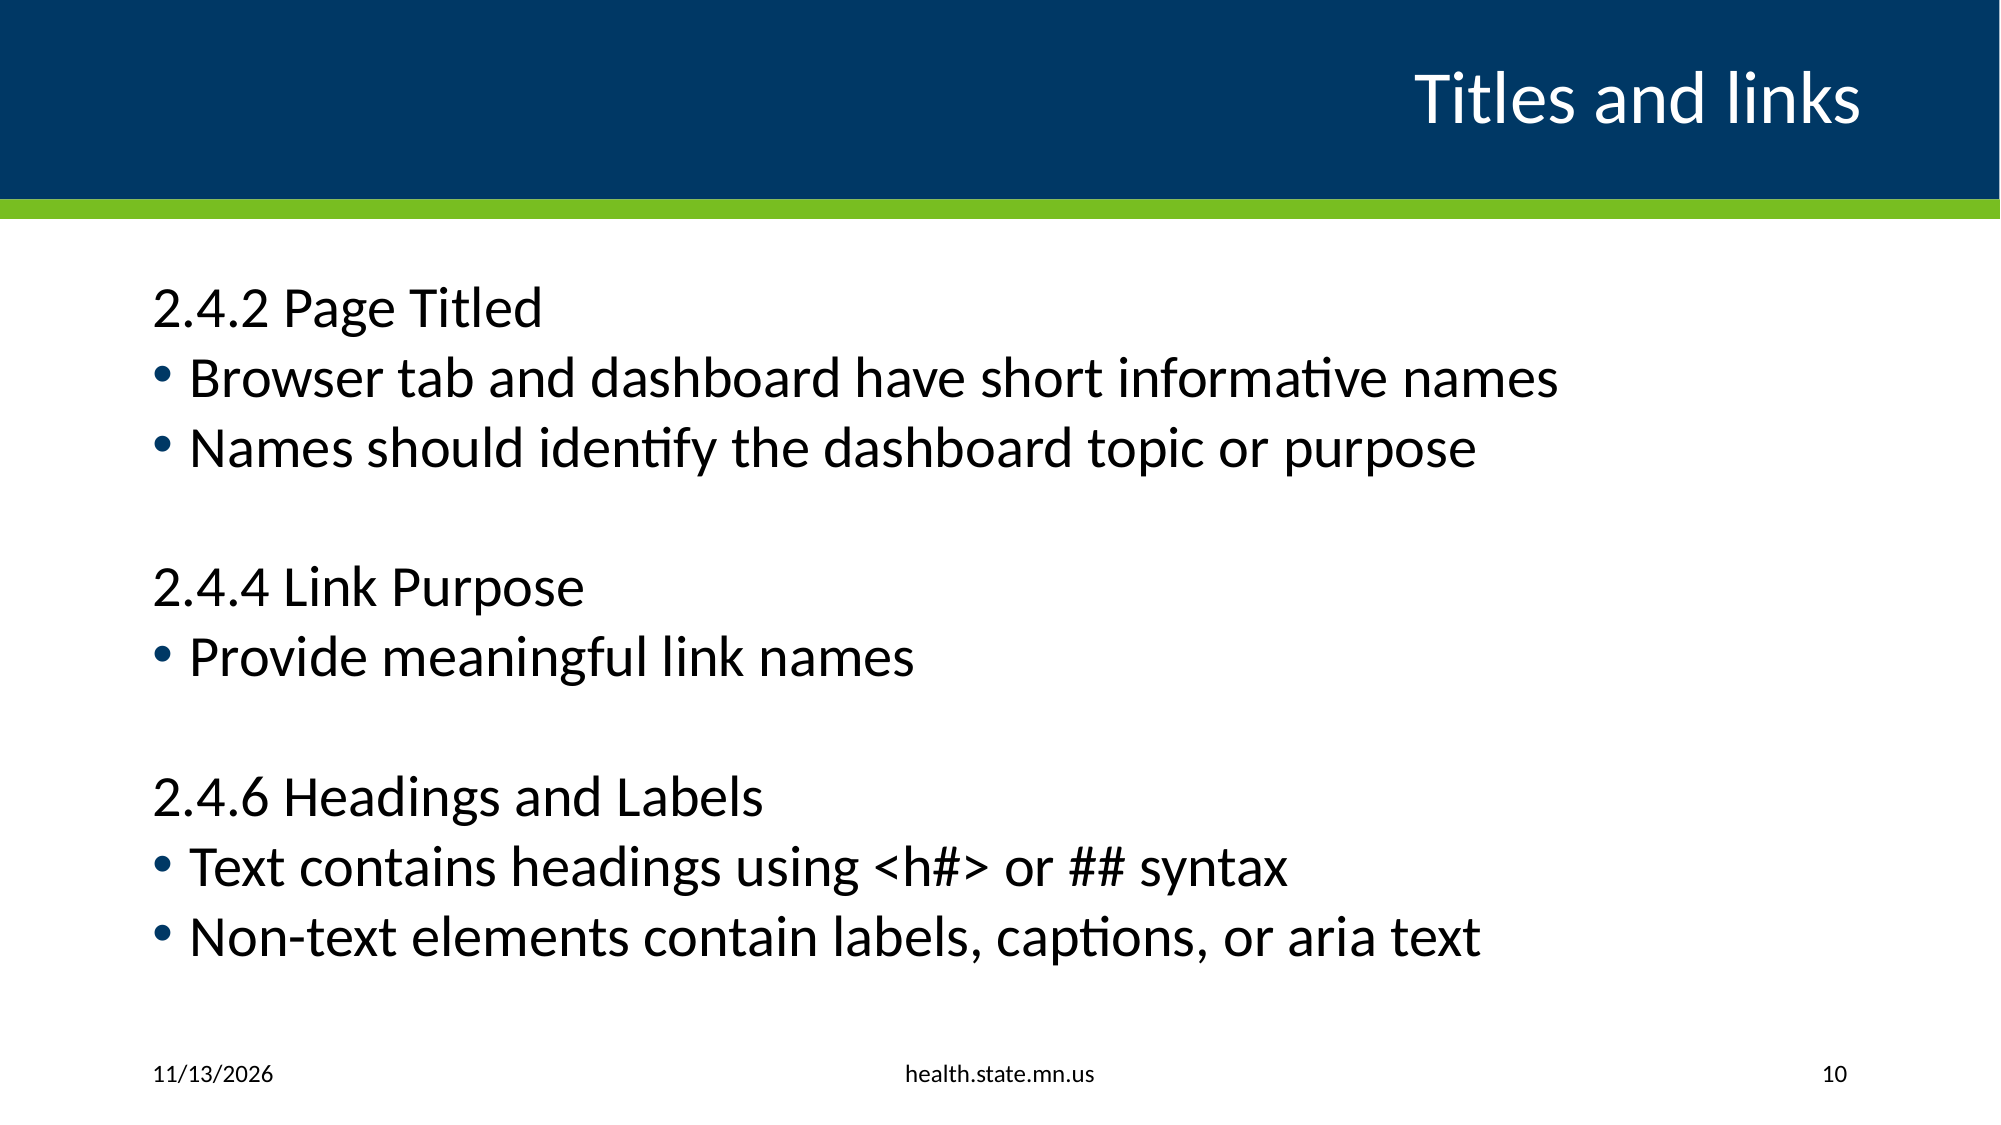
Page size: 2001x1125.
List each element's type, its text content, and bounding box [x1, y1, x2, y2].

list 2.4.2 Page Titled Browser tab and dashboard have short informative names Names should identify the dashboard topic or purpose 2.4.4 Link Purpose Provide meaningful link names 2.4.6 Headings and Labels Text contains headings using <h#> or ## syntax Non-text elements contain labels, captions, or aria text [137, 261, 1863, 1014]
title Titles and links [137, 0, 1863, 200]
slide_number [137, 1042, 361, 1103]
slide_number 10 [1622, 1042, 1863, 1103]
footer health.state.mn.us [541, 1042, 1459, 1103]
